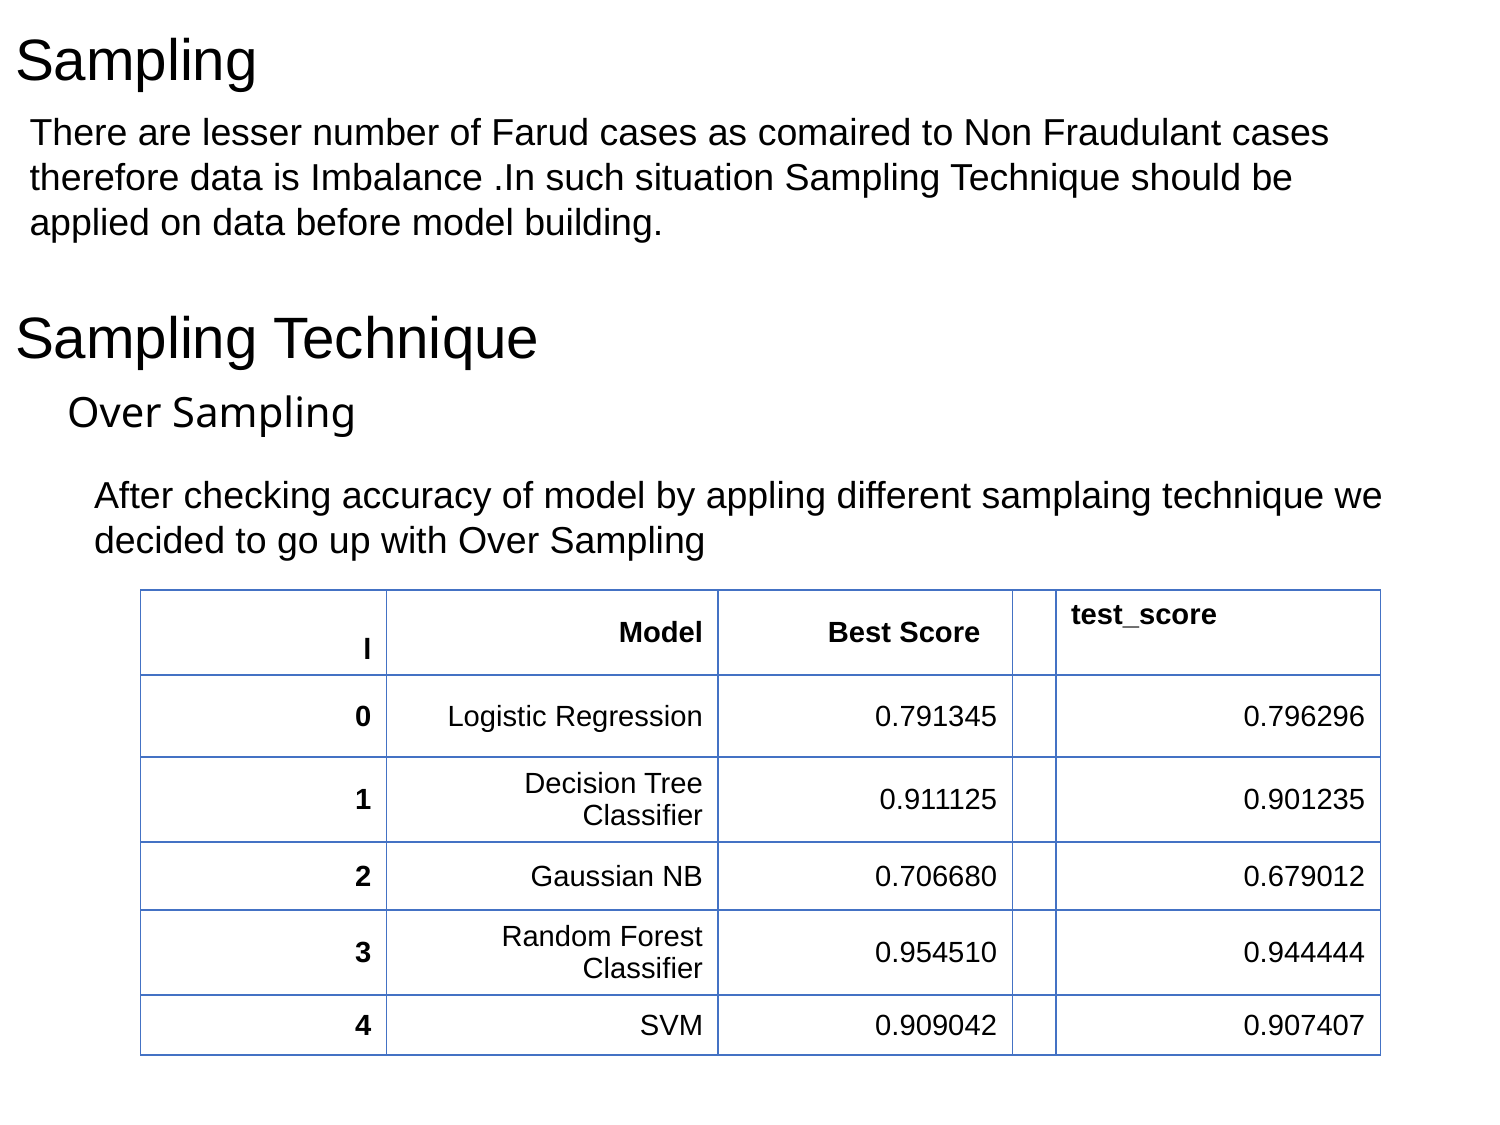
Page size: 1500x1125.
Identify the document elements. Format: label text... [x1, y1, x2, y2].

table_cell 3 [141, 911, 386, 994]
table_cell 0.909042 [719, 996, 1012, 1054]
table_header test_score [1057, 591, 1380, 674]
table_cell [1013, 758, 1055, 841]
table_cell 2 [141, 843, 386, 909]
table_cell Gaussian NB [387, 843, 717, 909]
table_cell 0.796296 [1057, 676, 1380, 756]
table_header Model [387, 591, 717, 674]
table_cell [1013, 996, 1055, 1054]
table_cell [1013, 911, 1055, 994]
table_cell 0.911125 [719, 758, 1012, 841]
table_cell Decision Tree Classifier [387, 758, 717, 841]
table_header Best Score [719, 591, 1012, 674]
text_box Sampling [0, 14, 307, 100]
table_cell Random Forest Classifier [387, 911, 717, 994]
table_cell 0.954510 [719, 911, 1012, 994]
table_cell 0.679012 [1057, 843, 1380, 909]
table_cell [1013, 843, 1055, 909]
table_cell 0.901235 [1057, 758, 1380, 841]
table_cell 4 [141, 996, 386, 1054]
text_box Sampling Technique [0, 292, 569, 378]
table_header [1013, 591, 1055, 674]
table_cell 0.706680 [719, 843, 1012, 909]
text_box Over Sampling [52, 378, 438, 444]
table_cell 0 [141, 676, 386, 756]
text_box After checking accuracy of model by appling different samplaing technique we decided to go up with Over Sampling [79, 463, 1465, 569]
table_cell 0.907407 [1057, 996, 1380, 1054]
table_cell [1013, 676, 1055, 756]
table_cell Logistic Regression [387, 676, 717, 756]
table_cell 0.791345 [719, 676, 1012, 756]
table_cell SVM [387, 996, 717, 1054]
table_header l [141, 591, 386, 674]
table_cell 0.944444 [1057, 911, 1380, 994]
text_box There are lesser number of Farud cases as comaired to Non Fraudulant cases therefore data is Imbalance .In such situation Sampling Technique should be applied on data before model building. [14, 100, 1430, 251]
table_cell 1 [141, 758, 386, 841]
